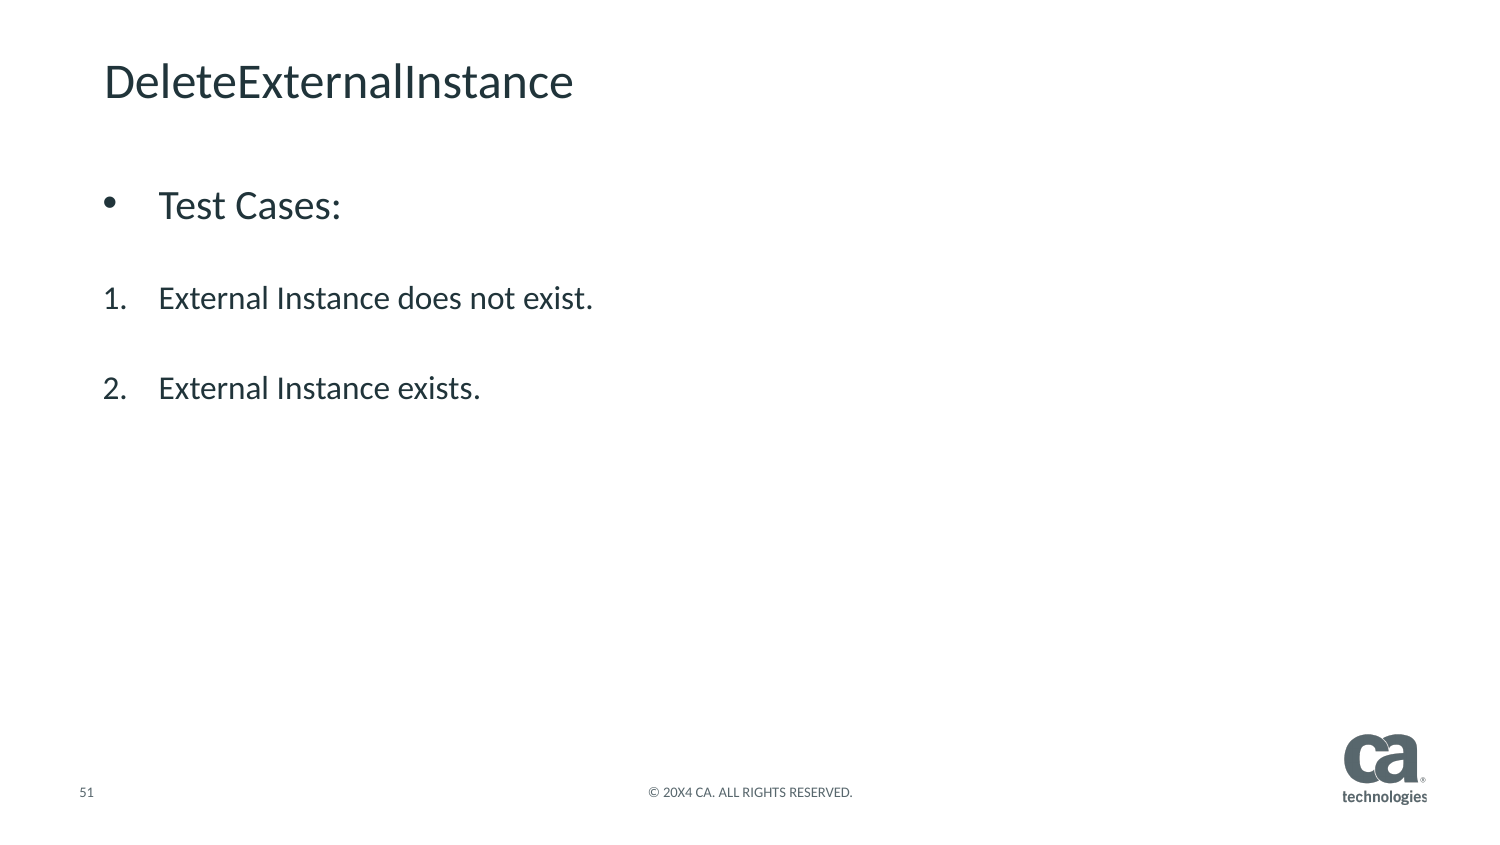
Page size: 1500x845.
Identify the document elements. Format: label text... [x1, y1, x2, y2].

list Test Cases: External Instance does not exist. External Instance exists. [87, 159, 1428, 802]
text_box DeleteExternalInstance [89, 40, 590, 116]
